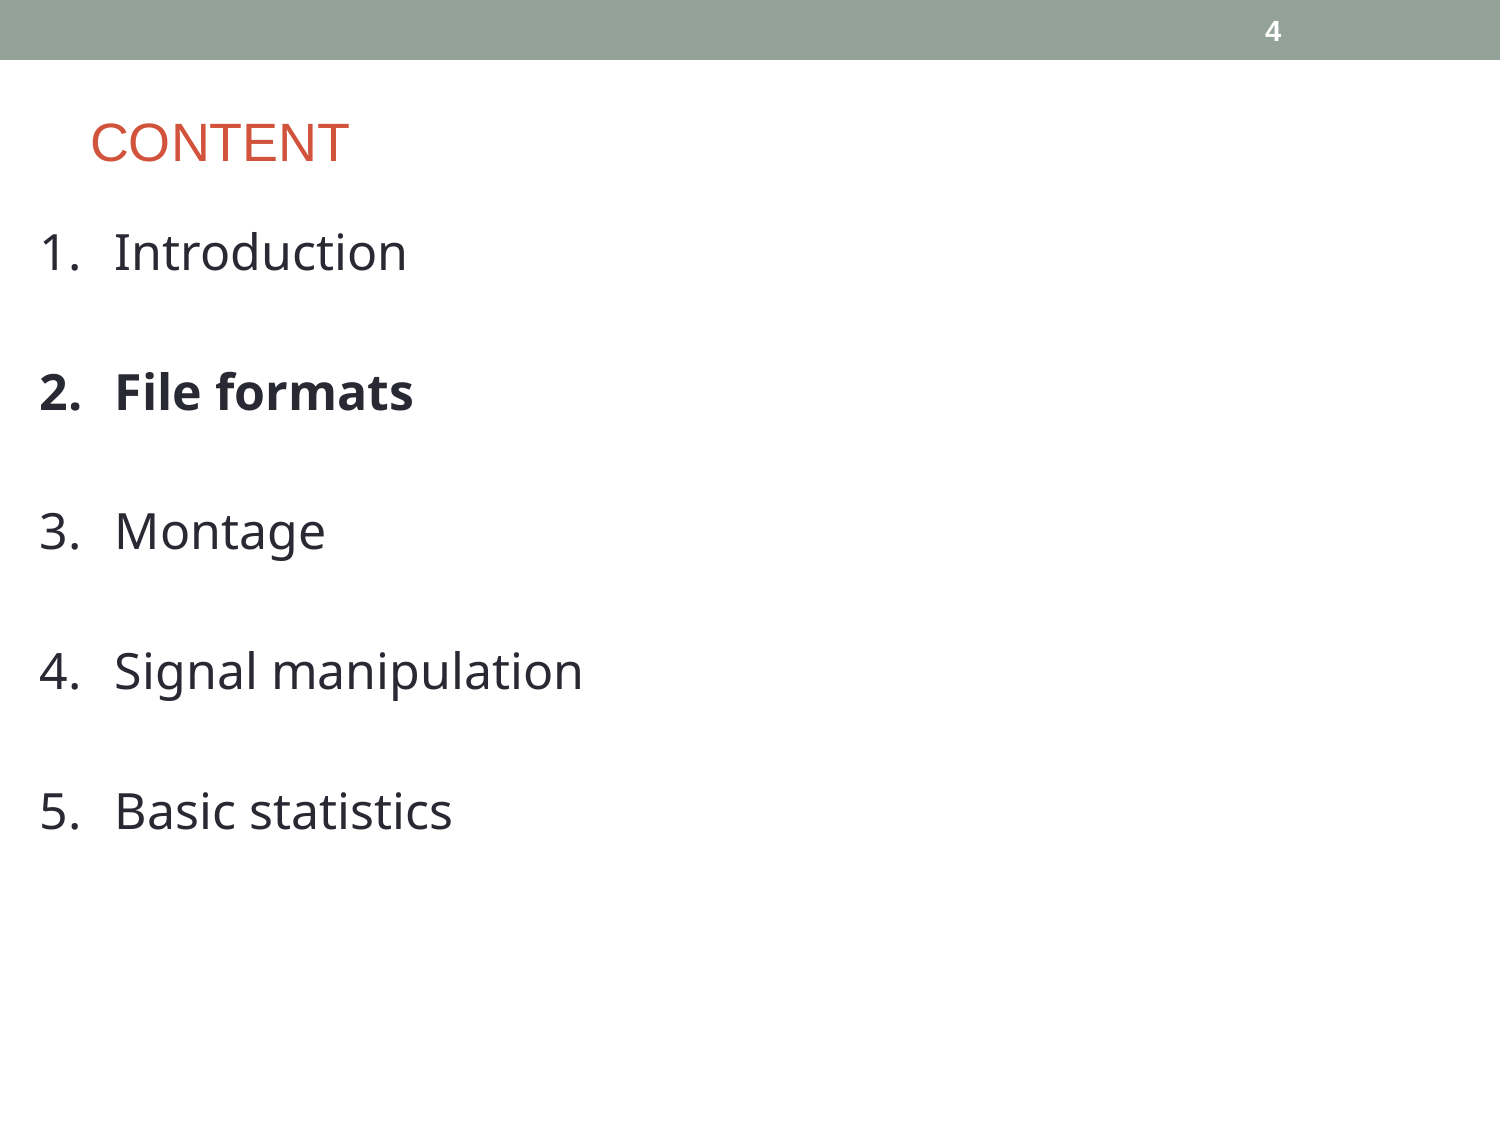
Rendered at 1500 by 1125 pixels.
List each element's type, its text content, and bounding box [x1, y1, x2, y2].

list Introduction File formats Montage Signal manipulation Basic statistics [24, 212, 1463, 1088]
slide_number ‹#› [1250, 3, 1425, 57]
title CONTENT [75, 99, 1425, 212]
